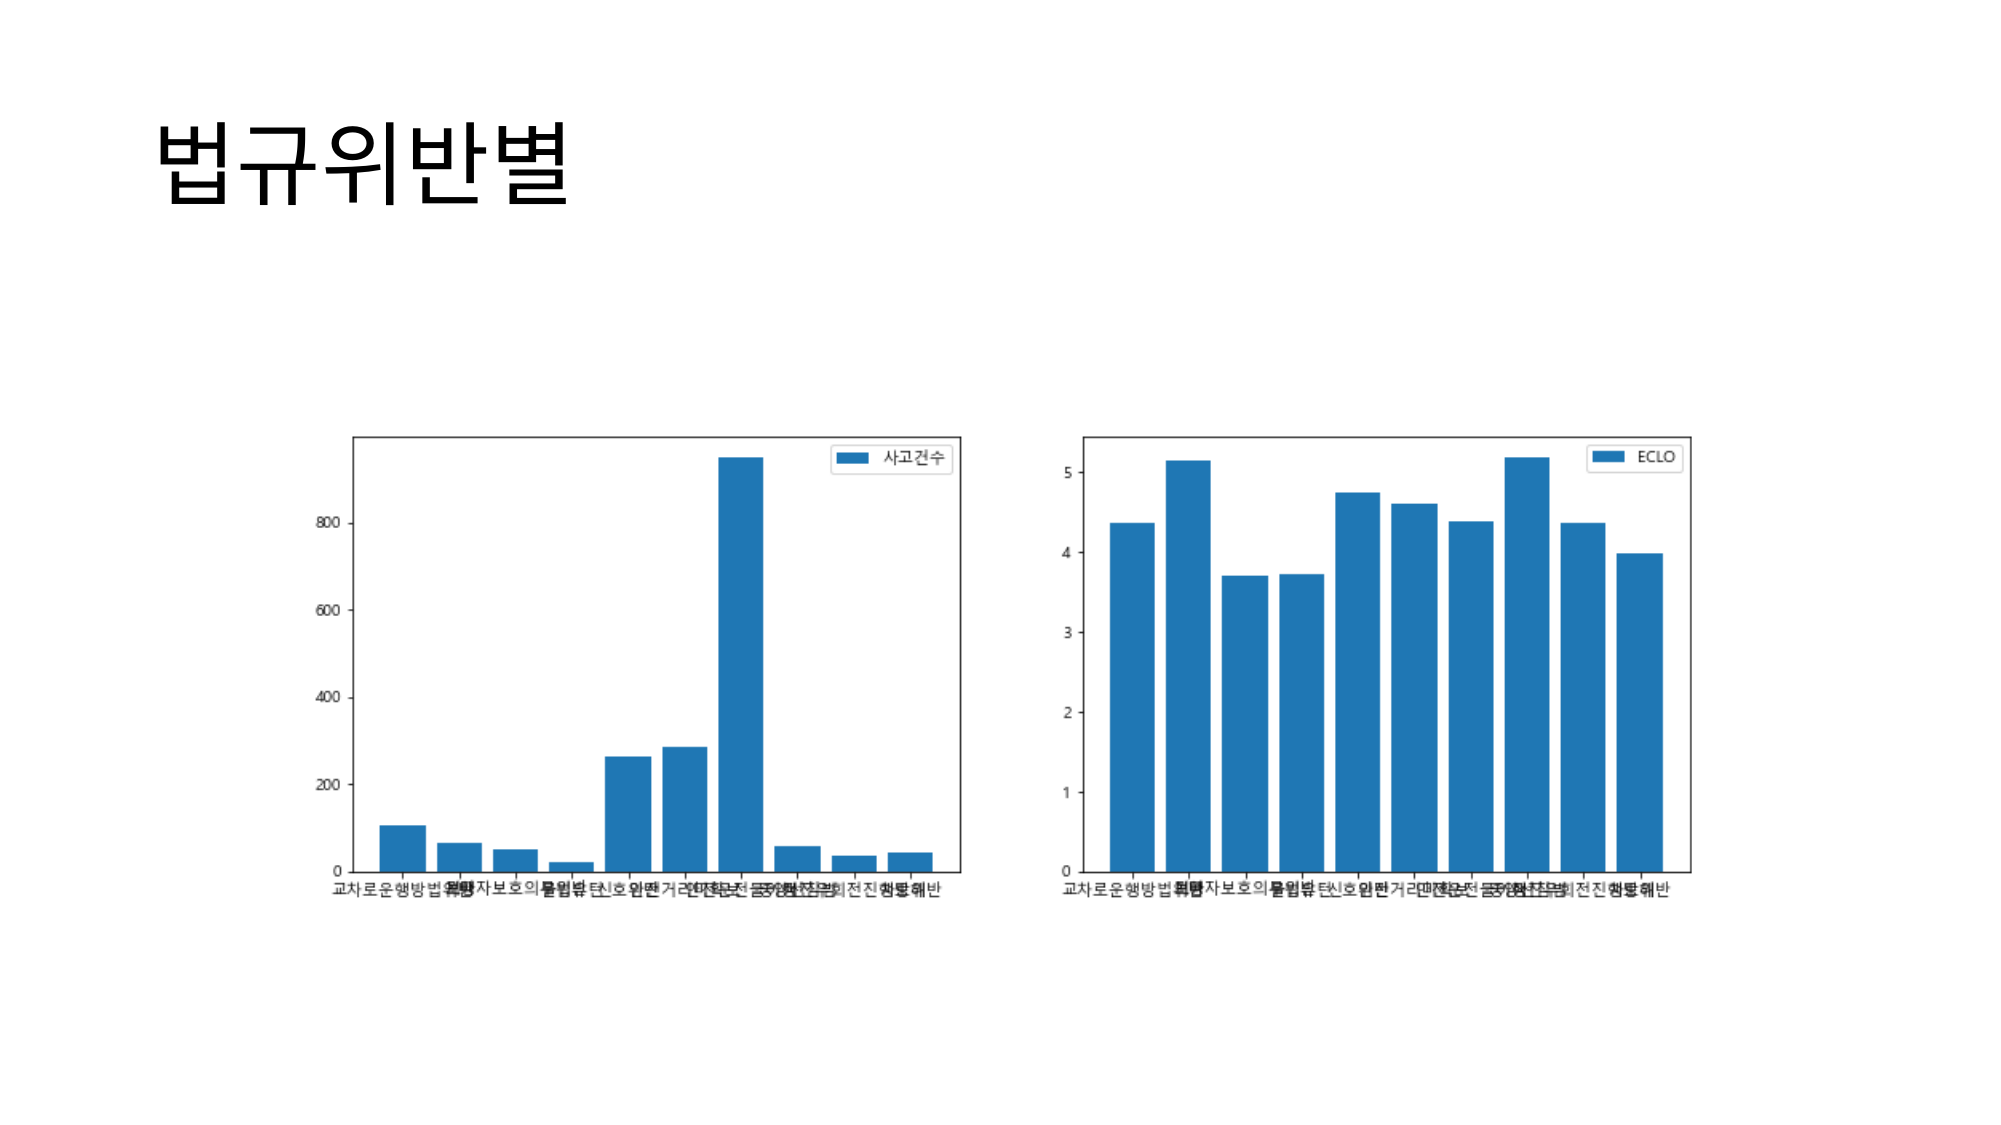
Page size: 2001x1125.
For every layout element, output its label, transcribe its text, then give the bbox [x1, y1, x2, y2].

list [137, 368, 1863, 944]
title 법규위반별 [137, 59, 1863, 278]
